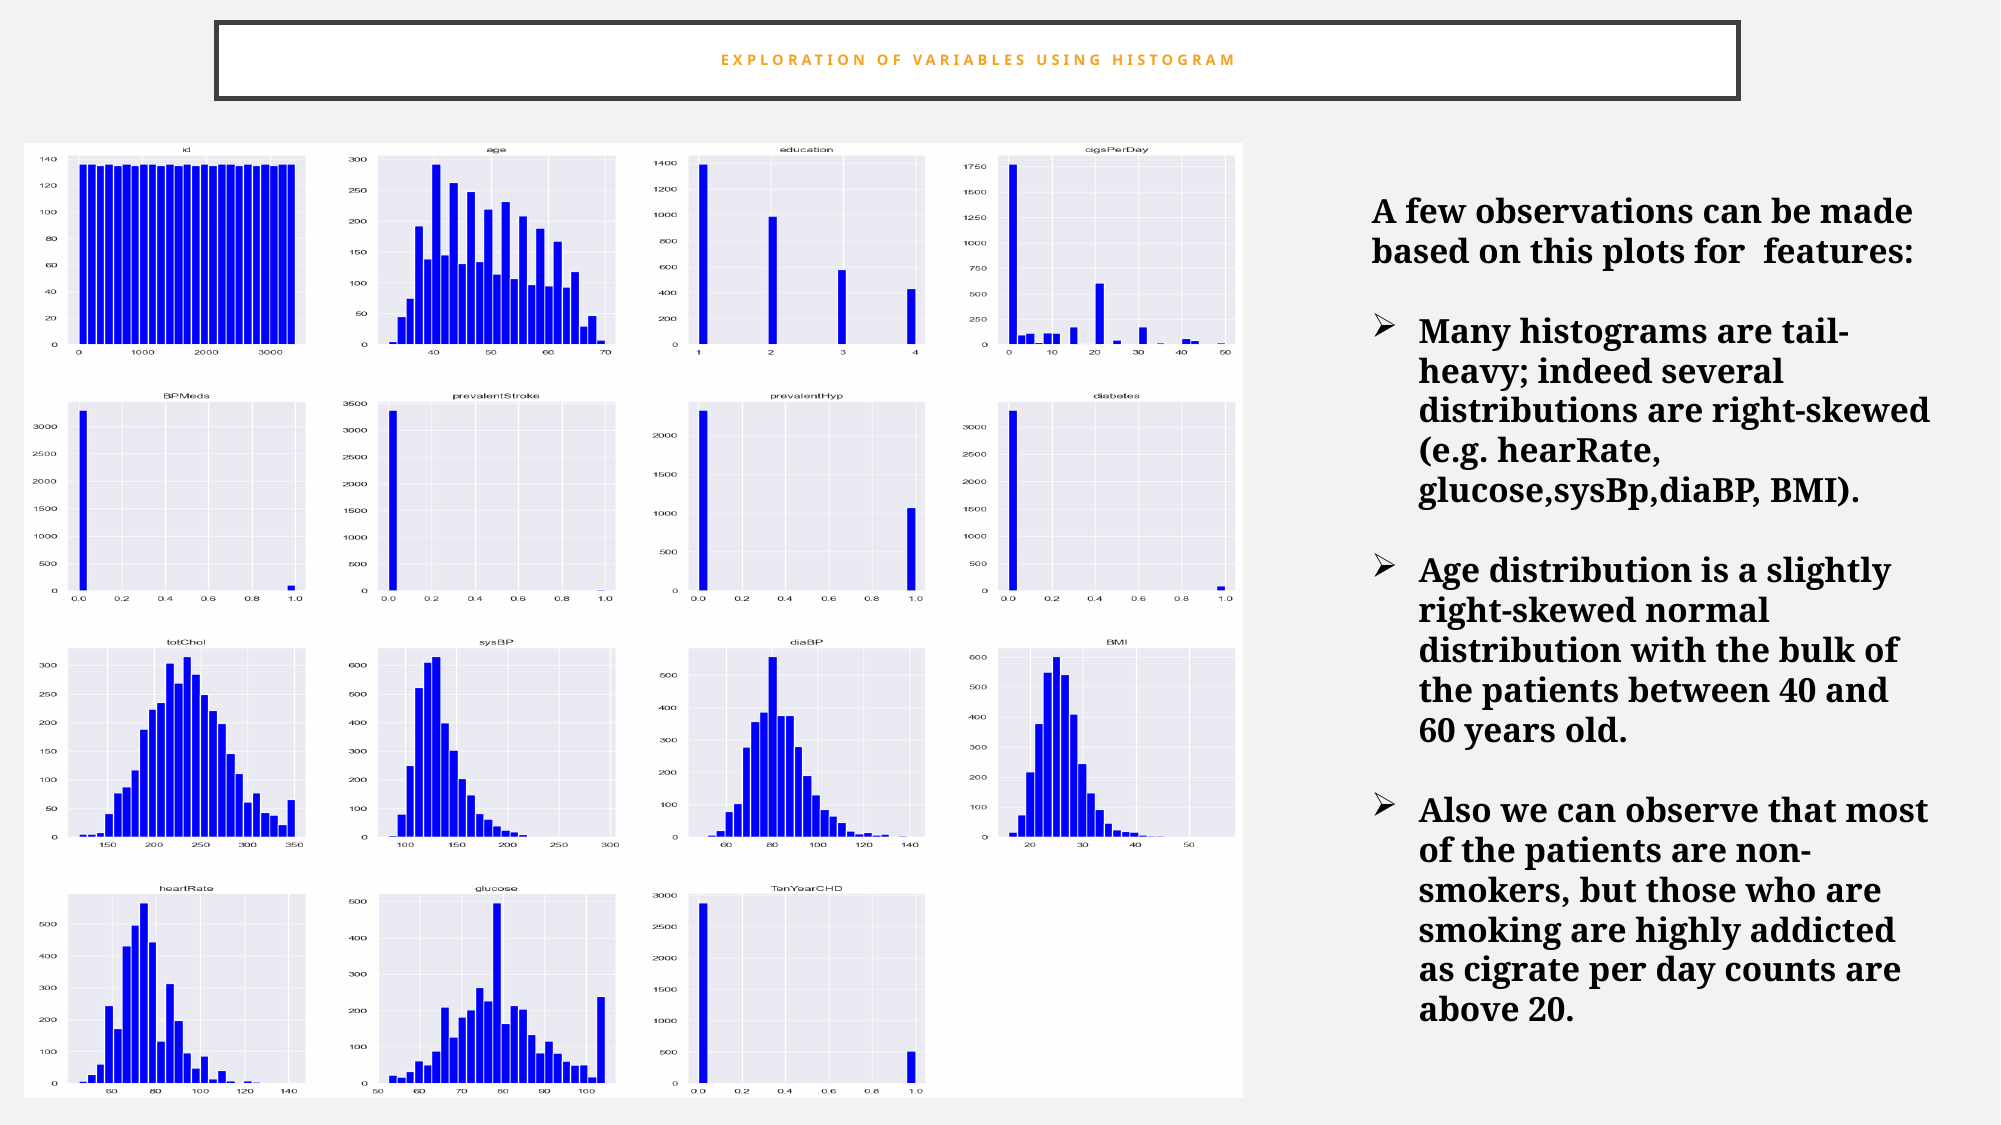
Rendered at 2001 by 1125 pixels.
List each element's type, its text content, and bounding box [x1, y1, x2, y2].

text_box A few observations can be made based on this plots for features: Many histograms are tail-heavy; indeed several distributions are right-skewed (e.g. hearRate, glucose,sysBp,diaBP, BMI). Age distribution is a slightly right-skewed normal distribution with the bulk of the patients between 40 and 60 years old. Also we can observe that most of the patients are non-smokers, but those who are smoking are highly addicted as cigrate per day counts are above 20. [1356, 164, 1949, 1123]
picture [24, 143, 1243, 1098]
title Exploration of variables using Histogram [214, 20, 1741, 101]
